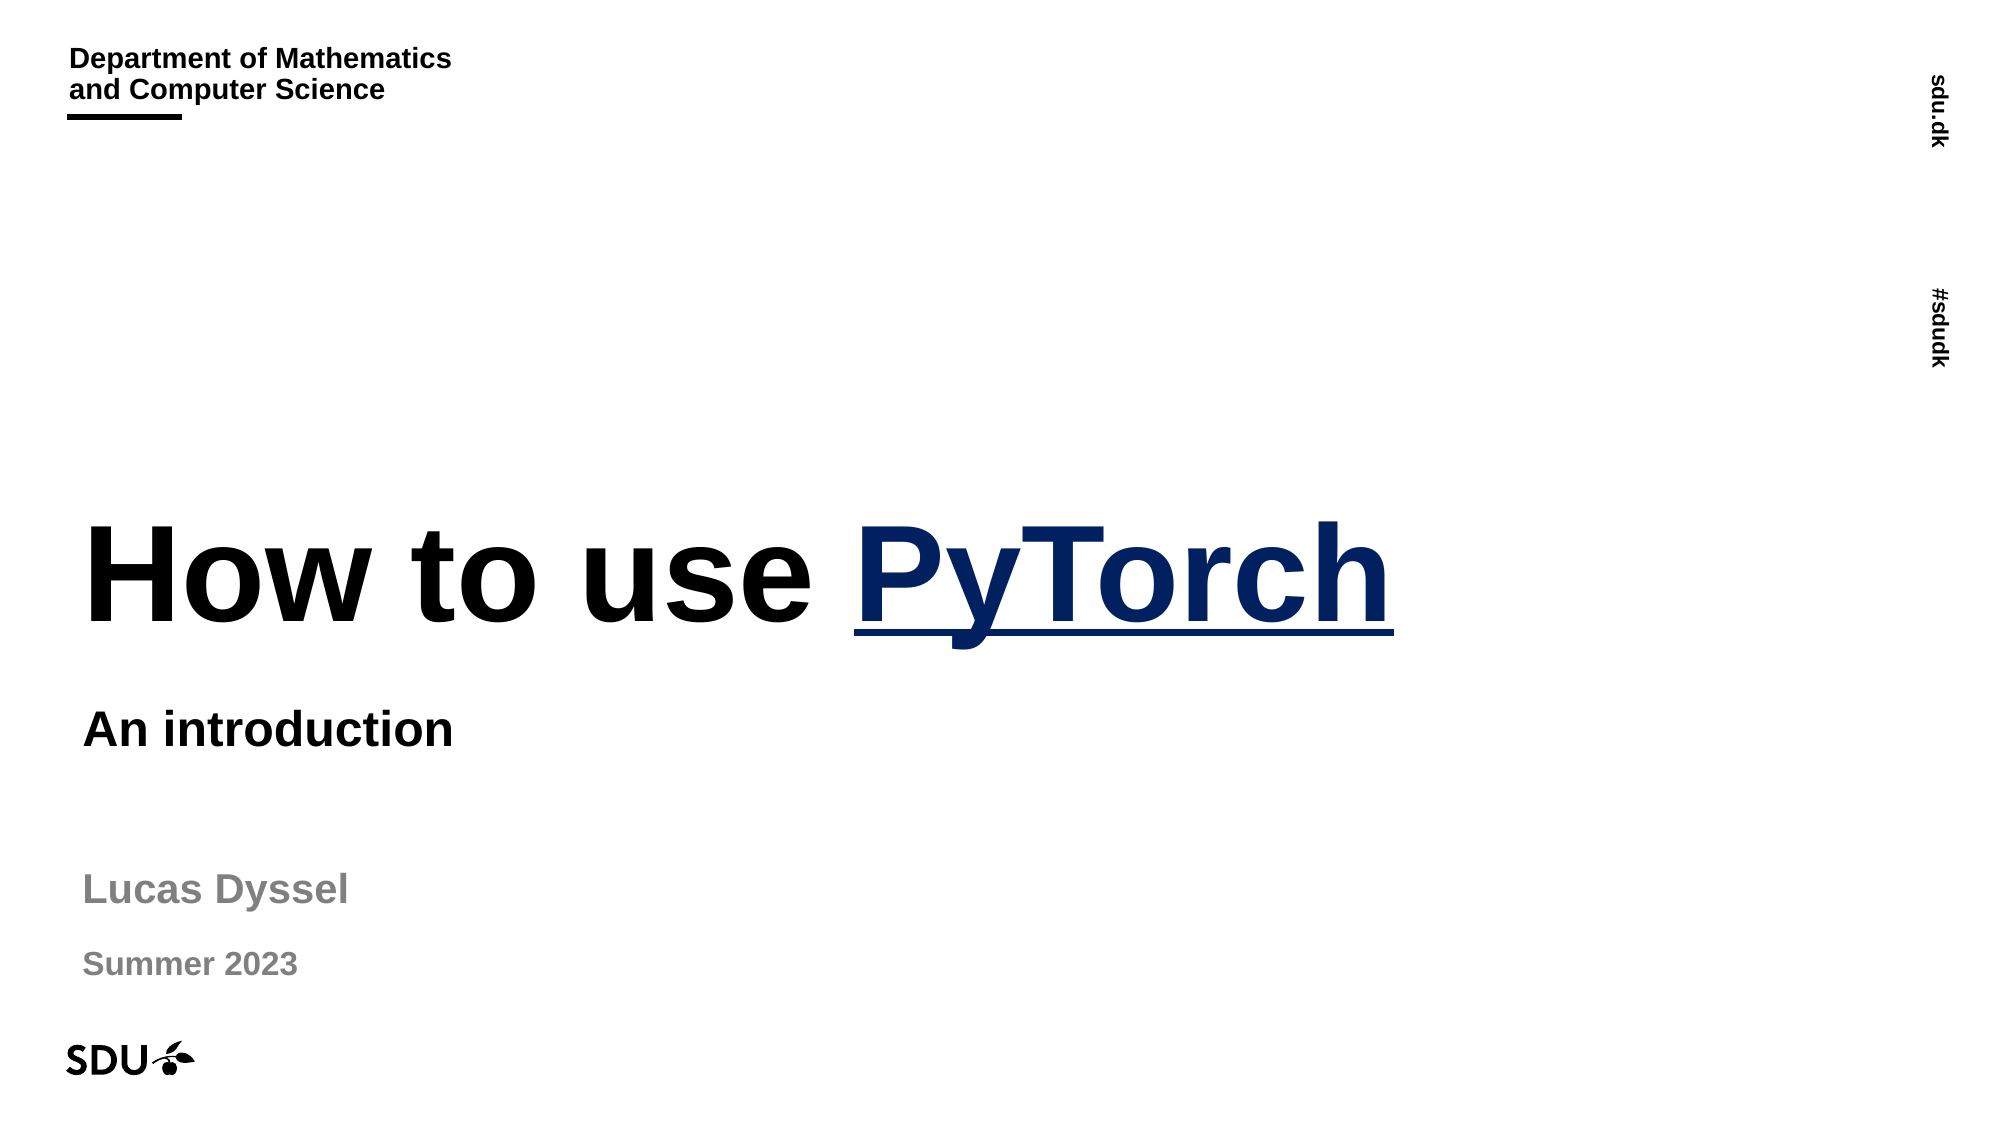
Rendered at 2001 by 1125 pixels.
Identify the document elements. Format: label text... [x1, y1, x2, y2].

list An introduction [67, 674, 1176, 766]
title How to use PyTorch [67, 134, 1863, 661]
slide_number Summer 2023 [67, 931, 385, 991]
list Lucas Dyssel [67, 848, 597, 915]
